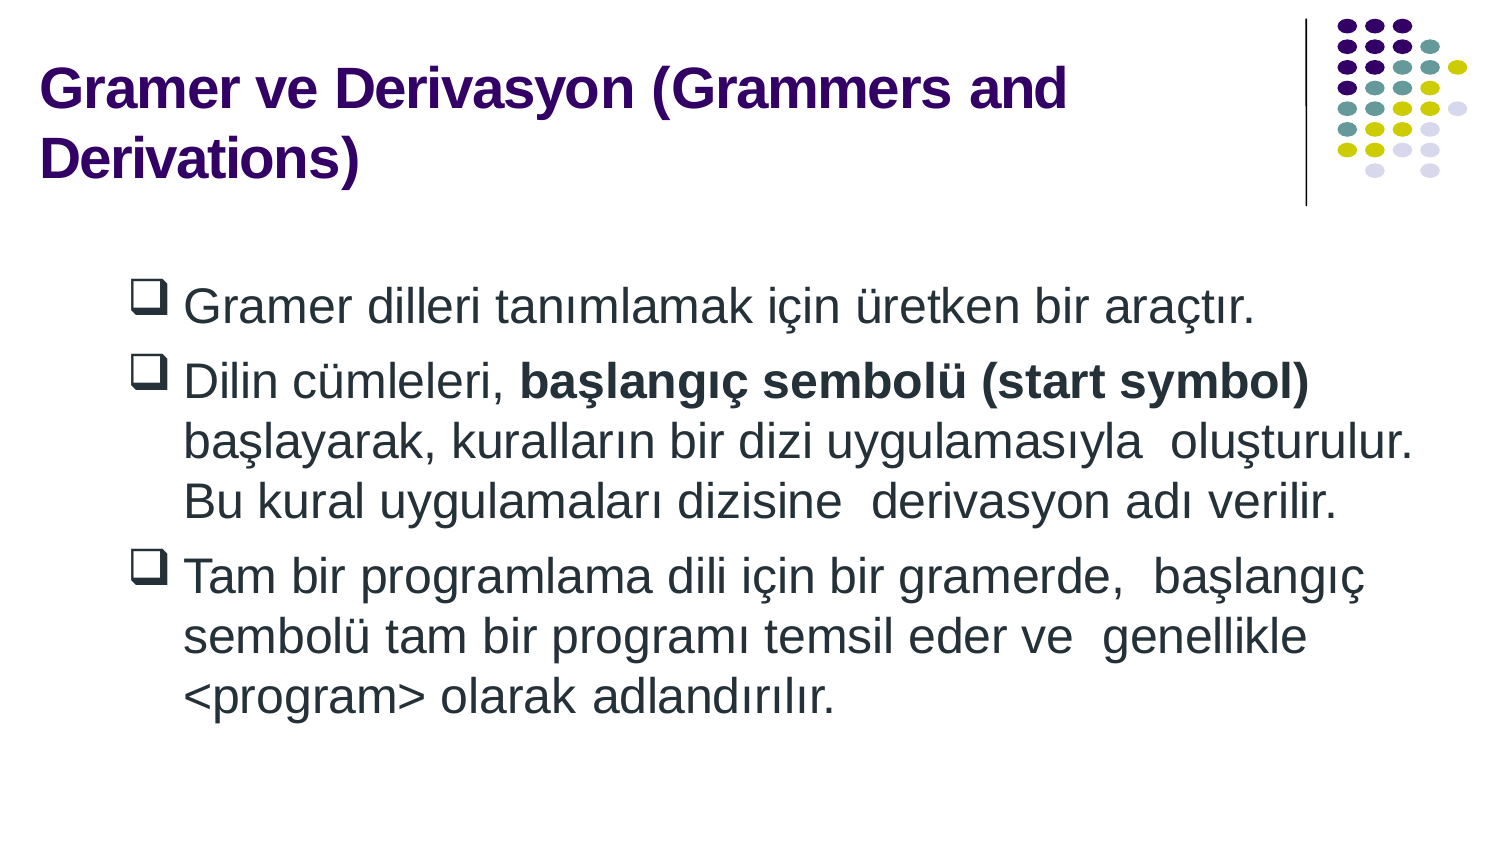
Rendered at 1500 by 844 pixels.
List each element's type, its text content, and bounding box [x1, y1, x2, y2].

text_box Gramer dilleri tanımlamak için üretken bir araçtır. Dilin cümleleri, başlangıç sembolü (start symbol) başlayarak, kuralların bir dizi uygulamasıyla oluşturulur. Bu kural uygulamaları dizisine derivasyon adı verilir. Tam bir programlama dili için bir gramerde, başlangıç sembolü tam bir programı temsil eder ve genellikle <program> olarak adlandırılır. [125, 259, 1434, 724]
title Gramer ve Derivasyon (Grammers and Derivations) [37, 47, 1334, 191]
